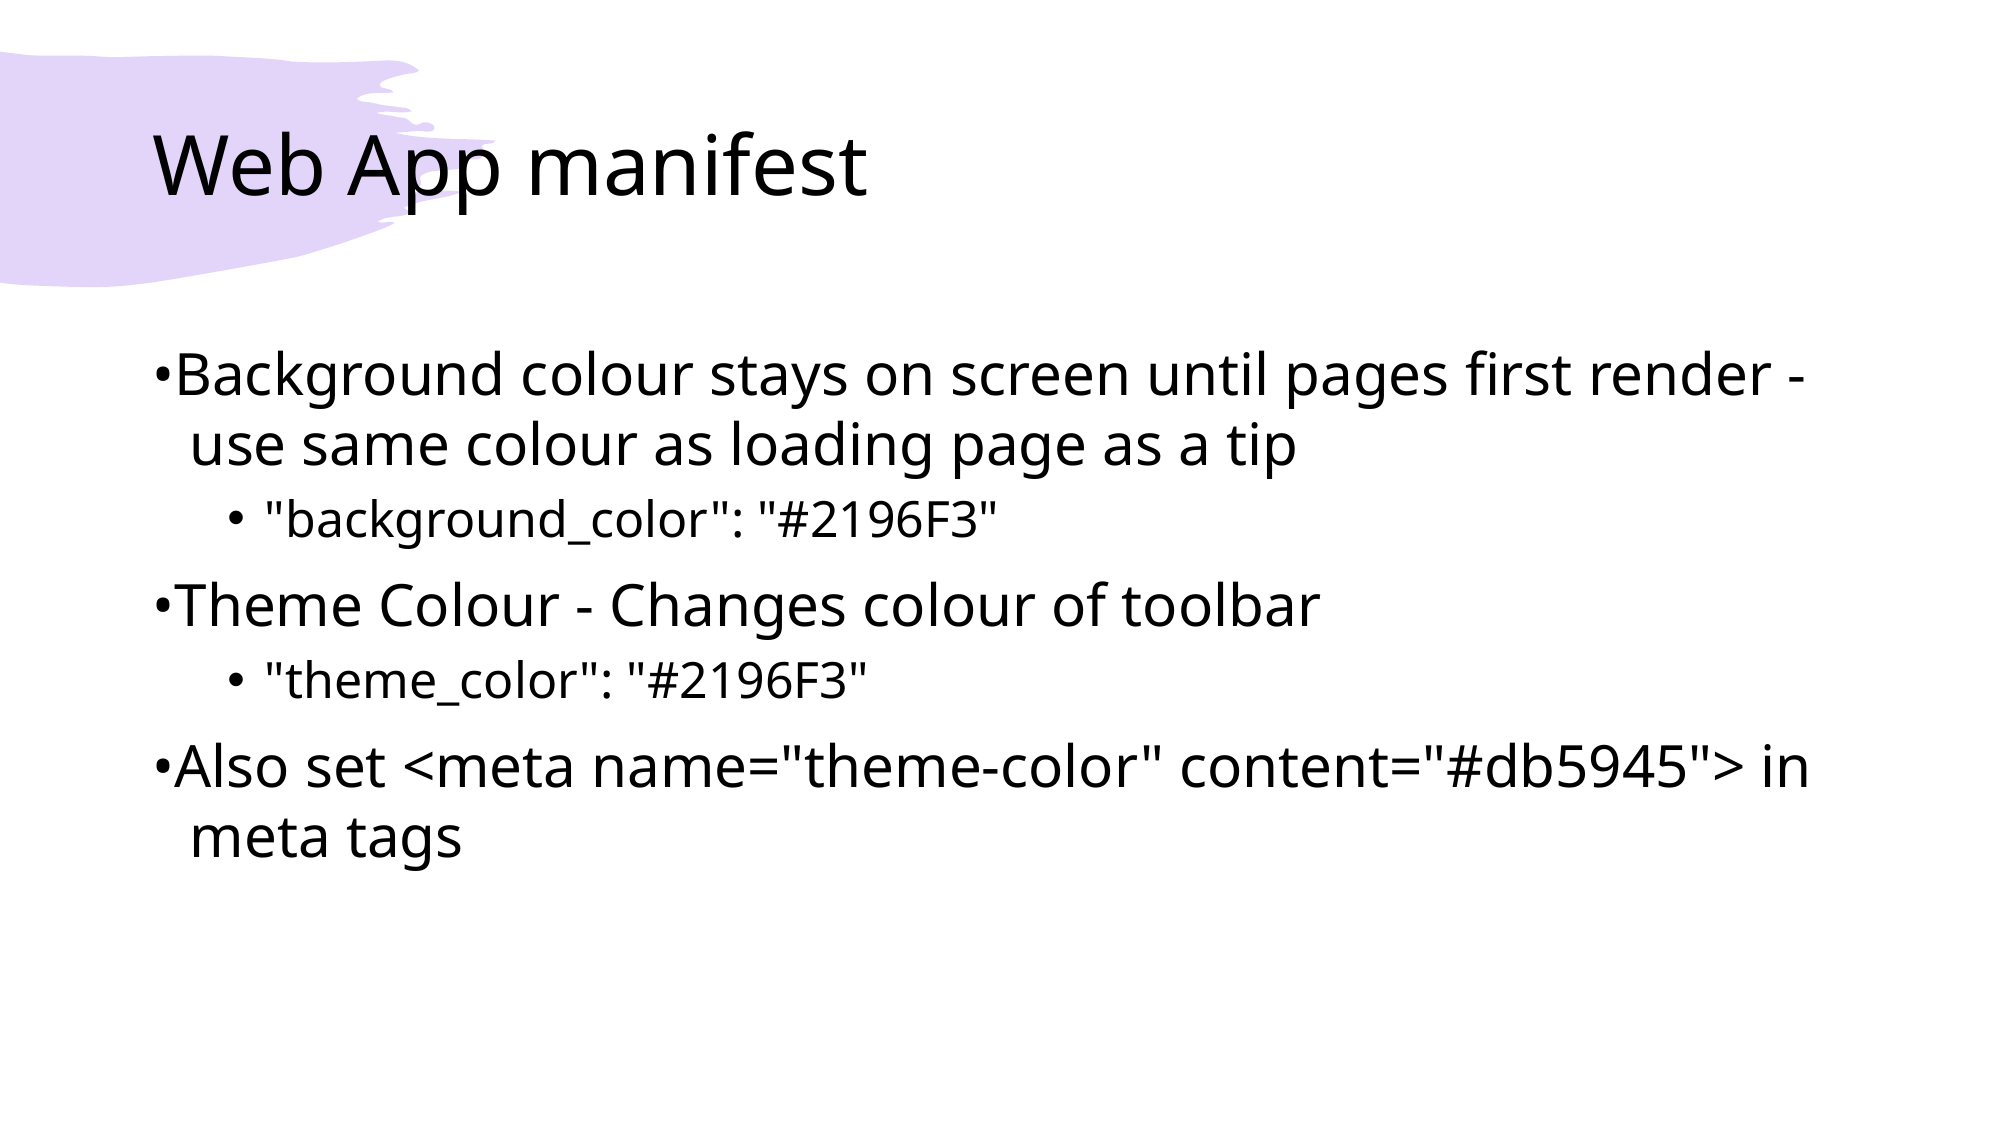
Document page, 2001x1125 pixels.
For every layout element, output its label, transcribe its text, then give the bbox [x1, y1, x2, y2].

title Web App manifest [137, 59, 1863, 278]
list •Background colour stays on screen until pages first render - use same colour as loading page as a tip "background_color": "#2196F3" •Theme Colour - Changes colour of toolbar "theme_color": "#2196F3" •Also set <meta name="theme-color" content="#db5945"> in meta tags [137, 329, 1863, 1013]
